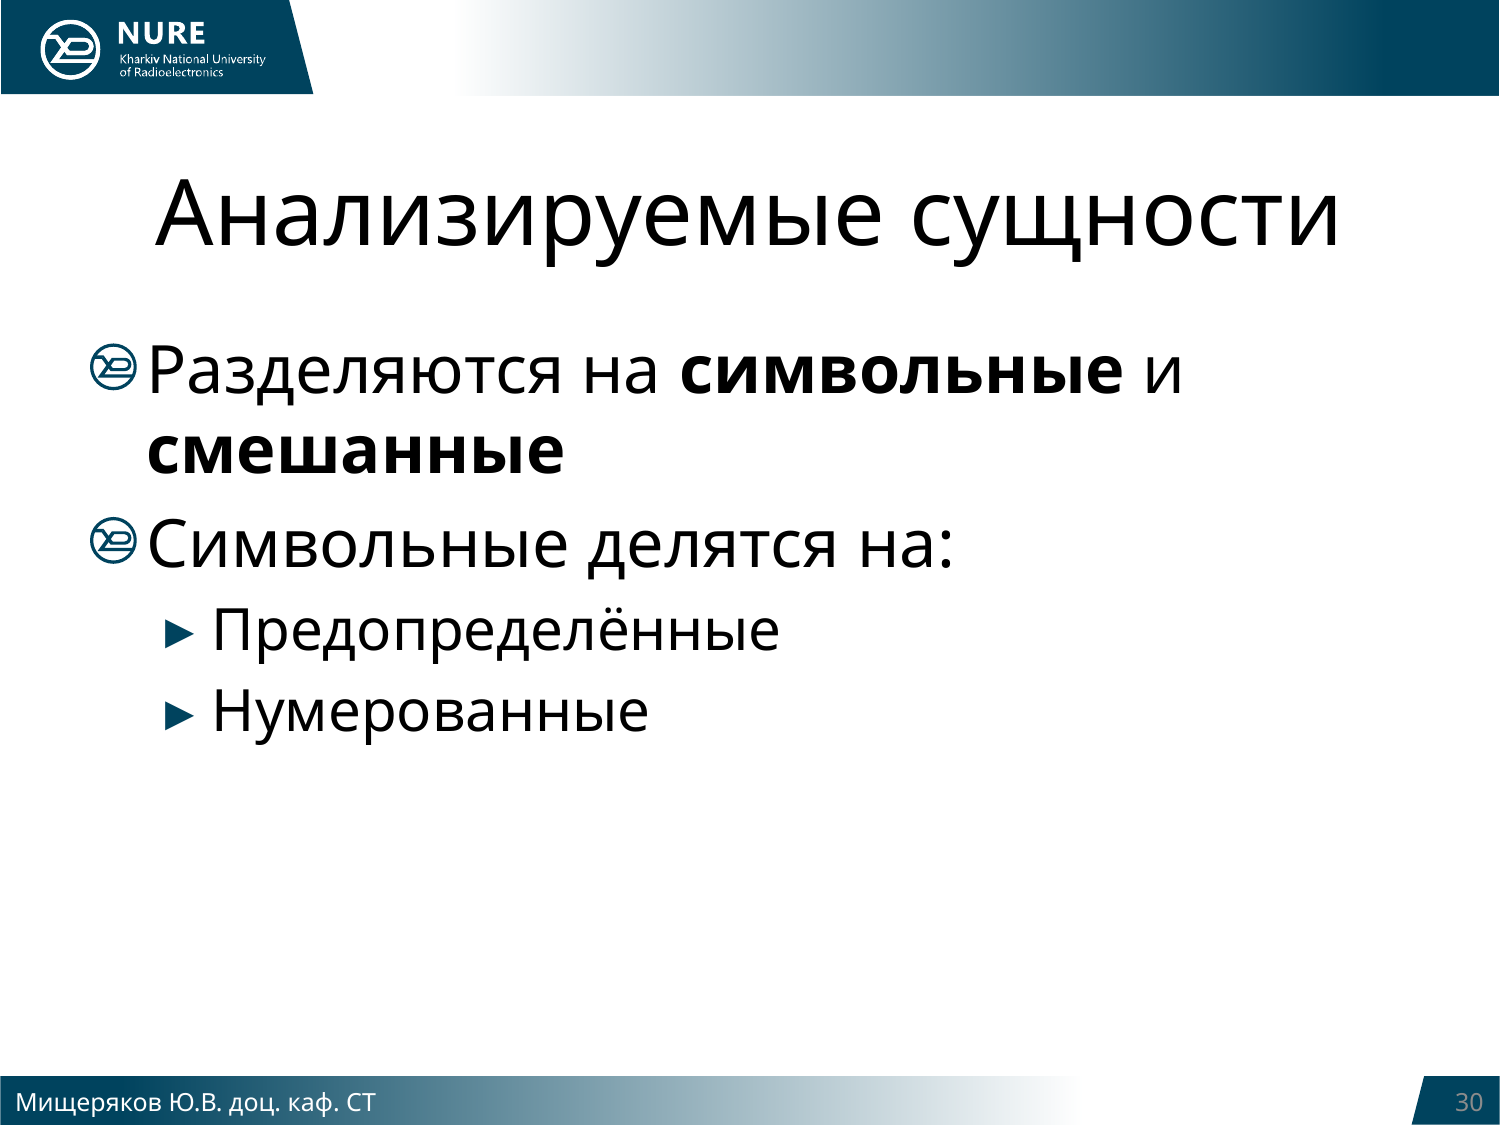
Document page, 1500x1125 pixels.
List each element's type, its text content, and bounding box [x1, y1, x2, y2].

footer Мищеряков Ю.В. доц. каф. СТ [0, 1082, 963, 1125]
slide_number 30 [1396, 1082, 1499, 1125]
list Разделяются на символьные и смешанные Символьные делятся на: Предопределённые Нумерованные [75, 319, 1425, 1062]
title Анализируемые сущности [75, 115, 1425, 303]
